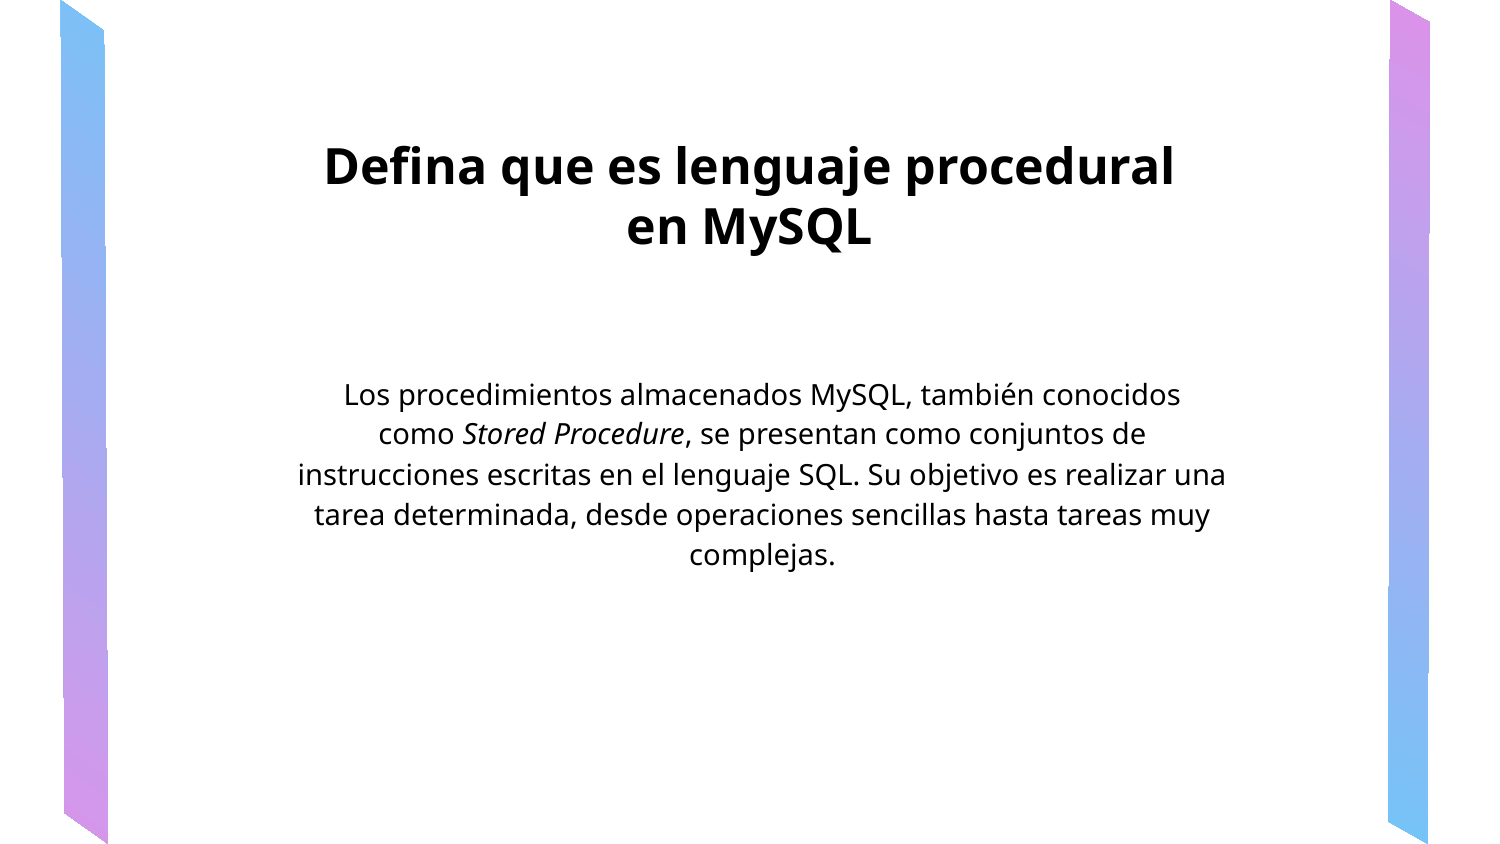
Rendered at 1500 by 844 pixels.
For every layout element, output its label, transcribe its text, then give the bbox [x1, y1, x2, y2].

text_box [1388, 0, 1430, 844]
list Los procedimientos almacenados MySQL, también conocidos como Stored Procedure, se presentan como conjuntos de instrucciones escritas en el lenguaje SQL. Su objetivo es realizar una tarea determinada, desde operaciones sencillas hasta tareas muy complejas. [243, 355, 1257, 592]
text_box [60, 0, 108, 844]
title Defina que es lenguaje procedural en MySQL [277, 119, 1223, 217]
